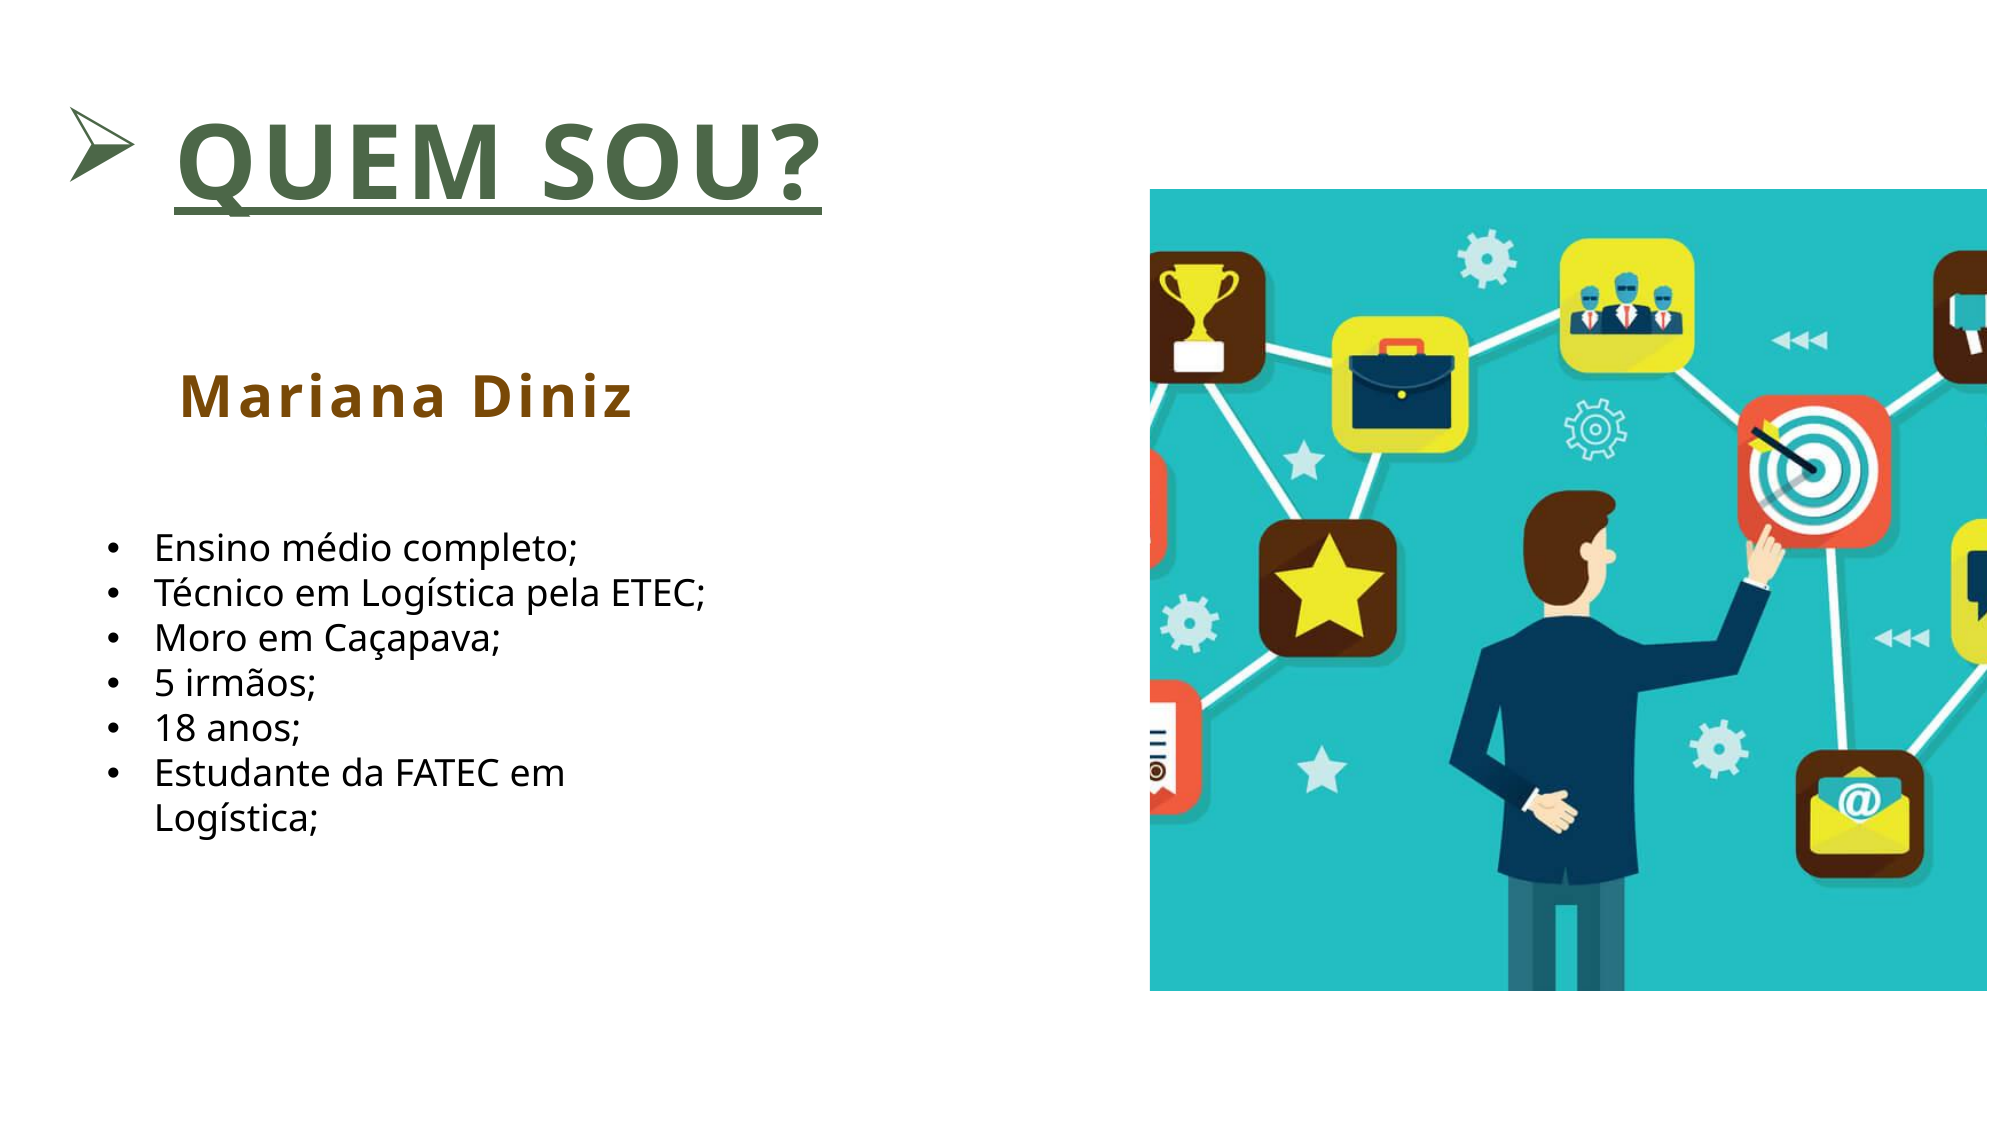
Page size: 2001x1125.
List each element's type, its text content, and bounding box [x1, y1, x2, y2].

list Mariana Diniz [163, 360, 1030, 462]
text_box Ensino médio completo; Técnico em Logística pela ETEC; Moro em Caçapava; 5 irmãos; 18 anos; Estudante da FATEC em Logística; [91, 516, 736, 847]
title Quem sou? [46, 0, 913, 228]
picture [1979, 556, 1984, 594]
picture [1149, 189, 1988, 991]
